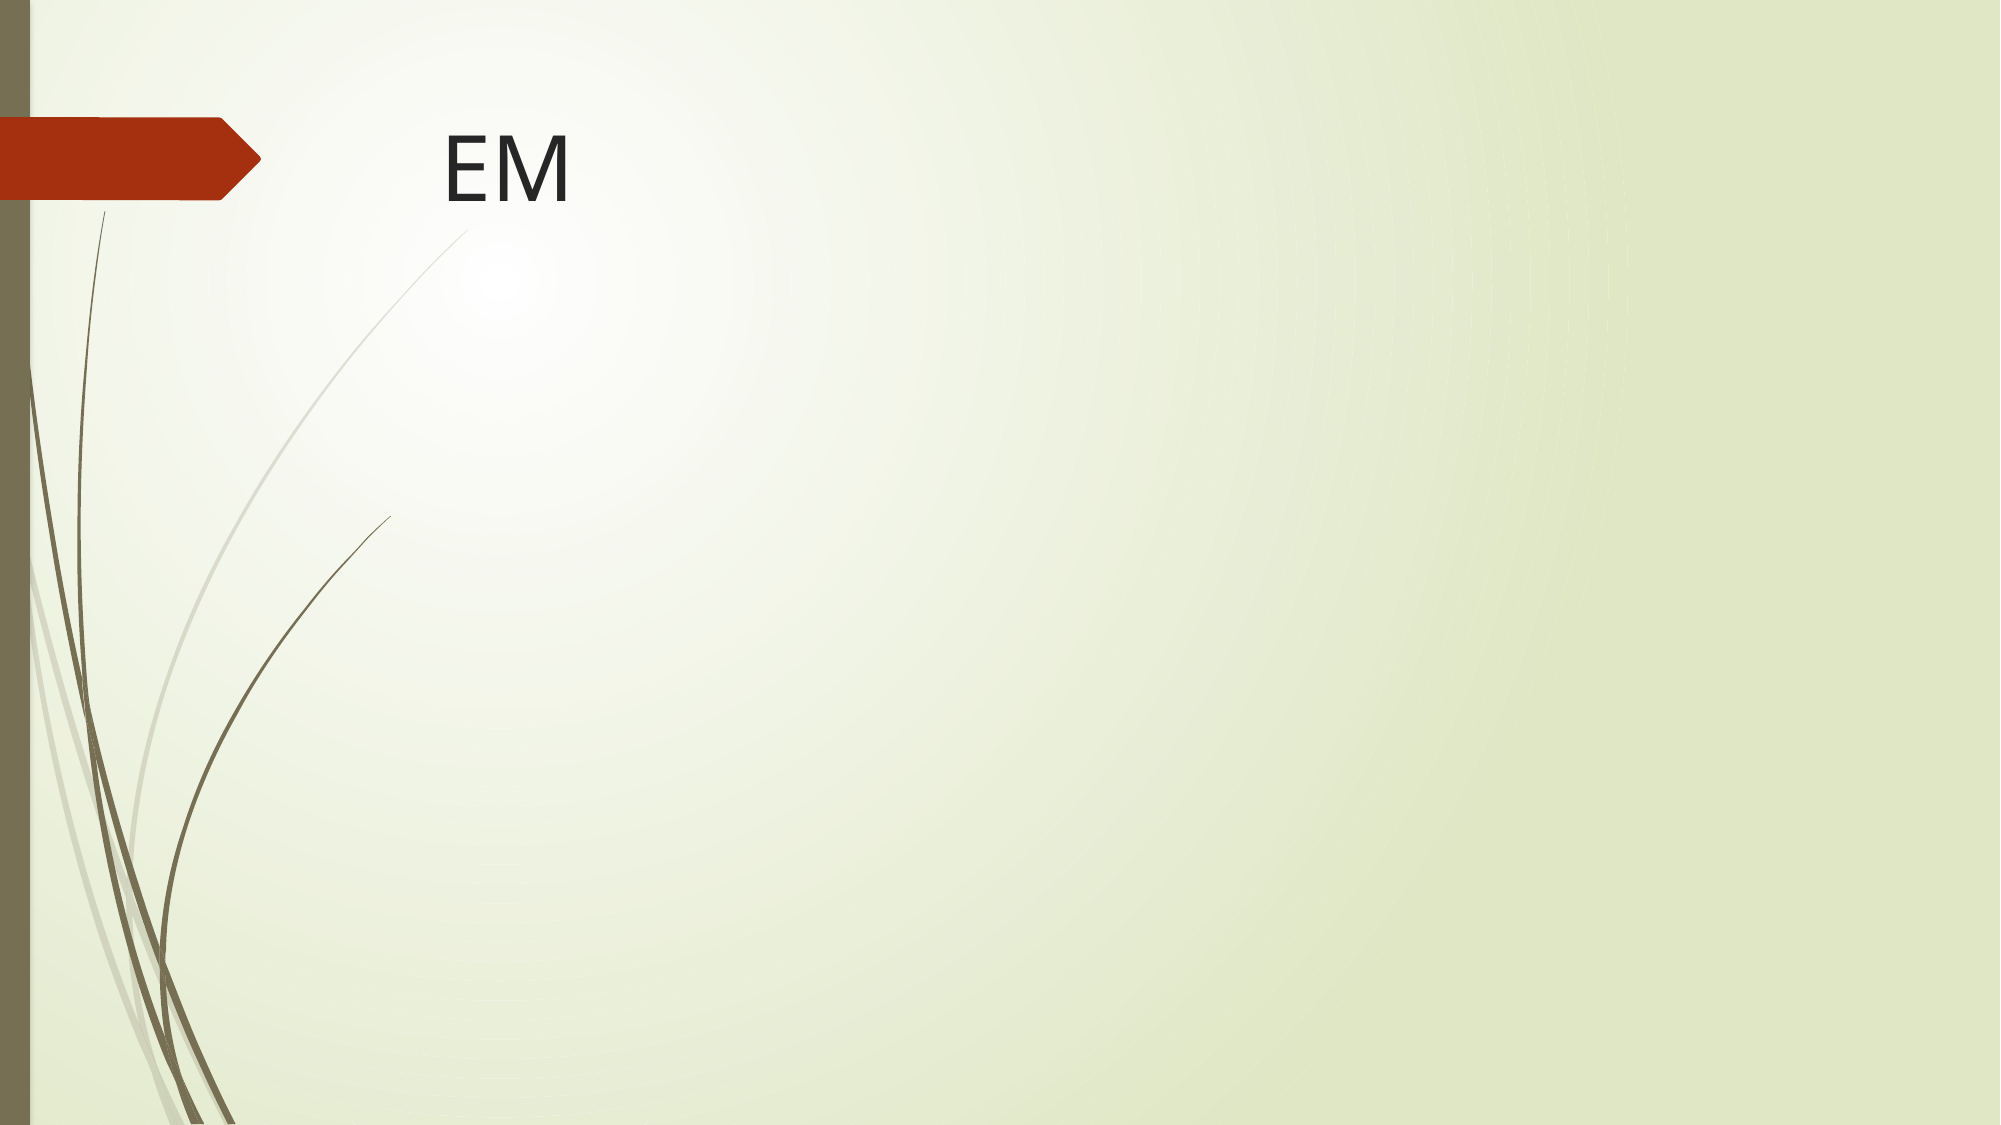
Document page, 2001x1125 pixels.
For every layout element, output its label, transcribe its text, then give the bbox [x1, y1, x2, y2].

text_box [138, 921, 1595, 1093]
title EM [425, 102, 1888, 313]
